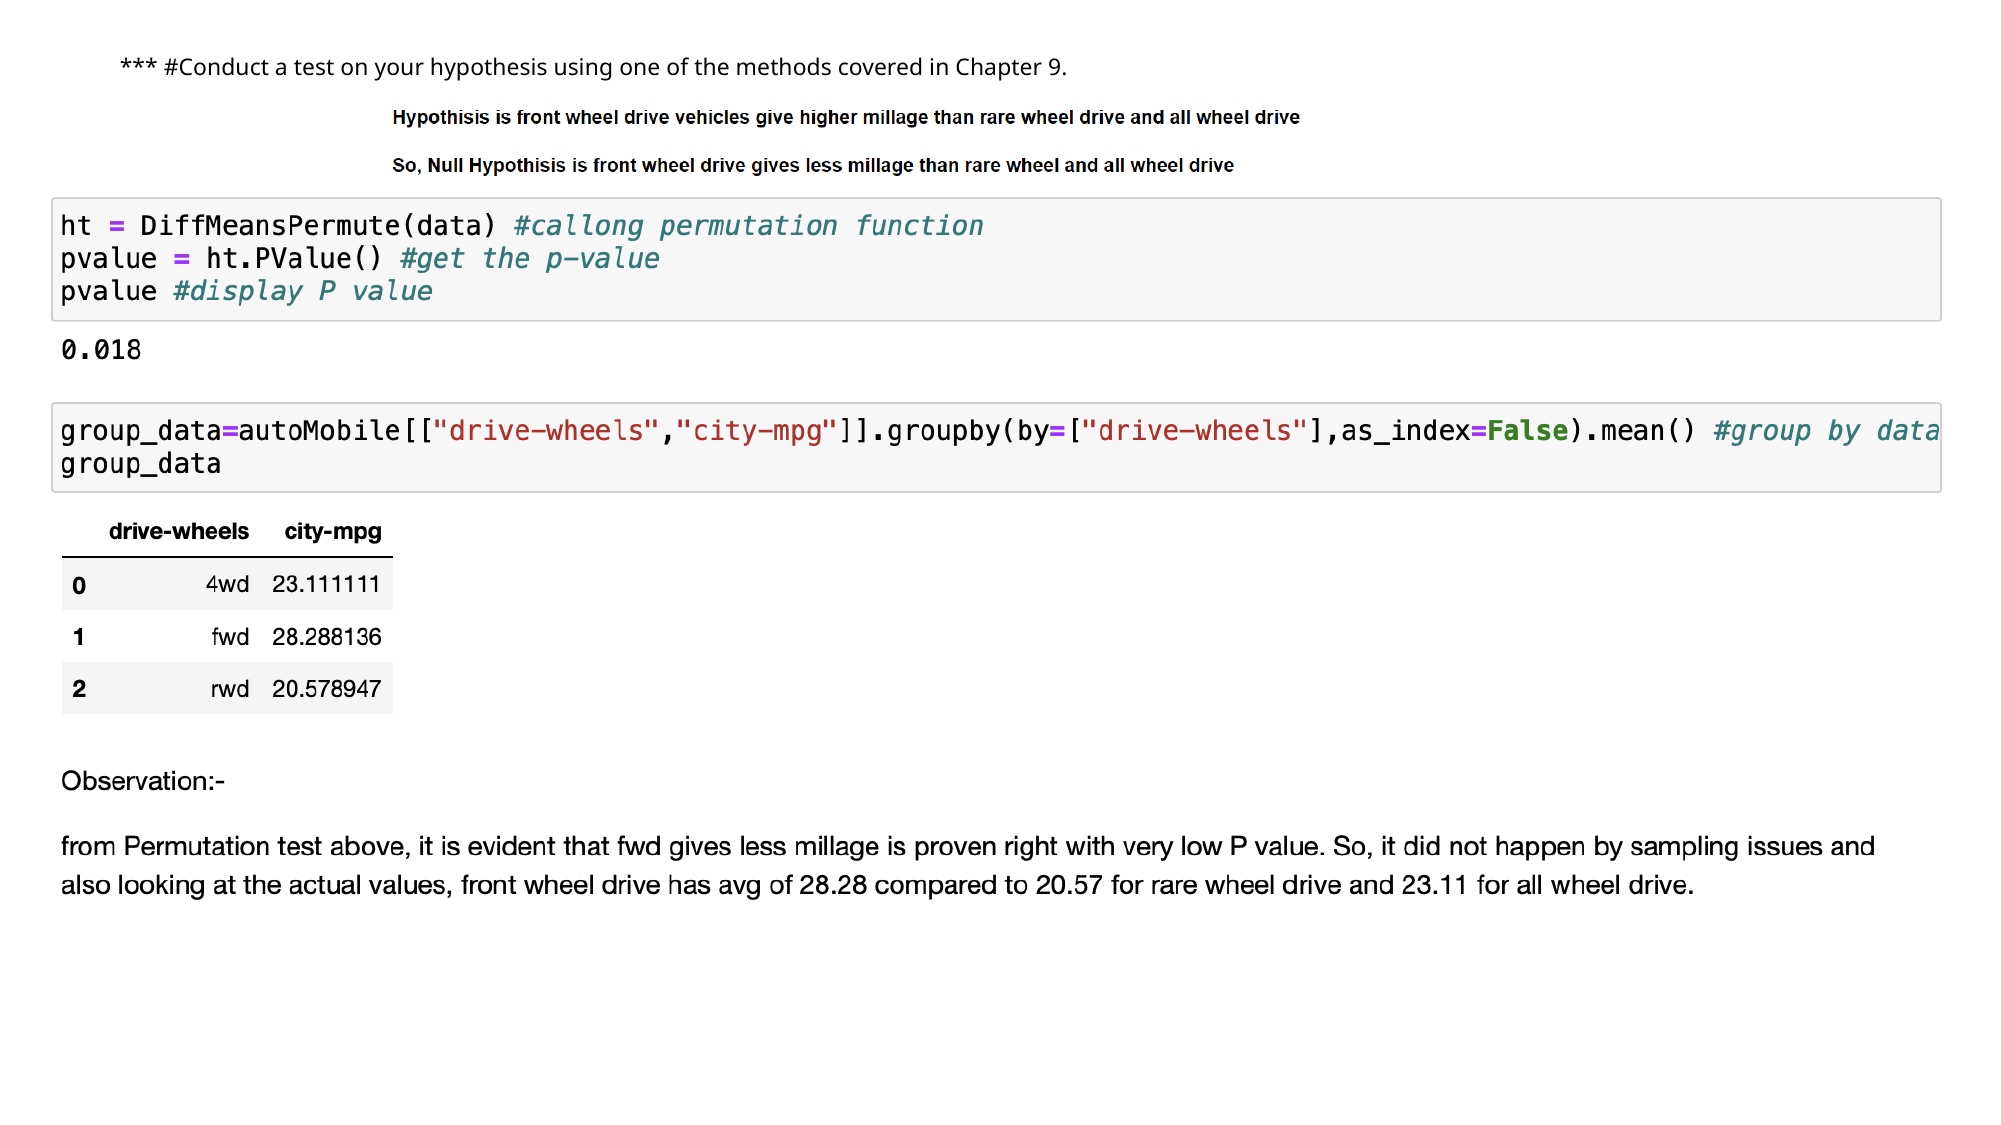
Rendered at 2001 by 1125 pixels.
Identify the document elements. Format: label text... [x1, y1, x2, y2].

text_box *** #Conduct a test on your hypothesis using one of the methods covered in Chapter 9. [105, 45, 1105, 88]
picture [37, 194, 1963, 931]
picture [368, 89, 1330, 184]
